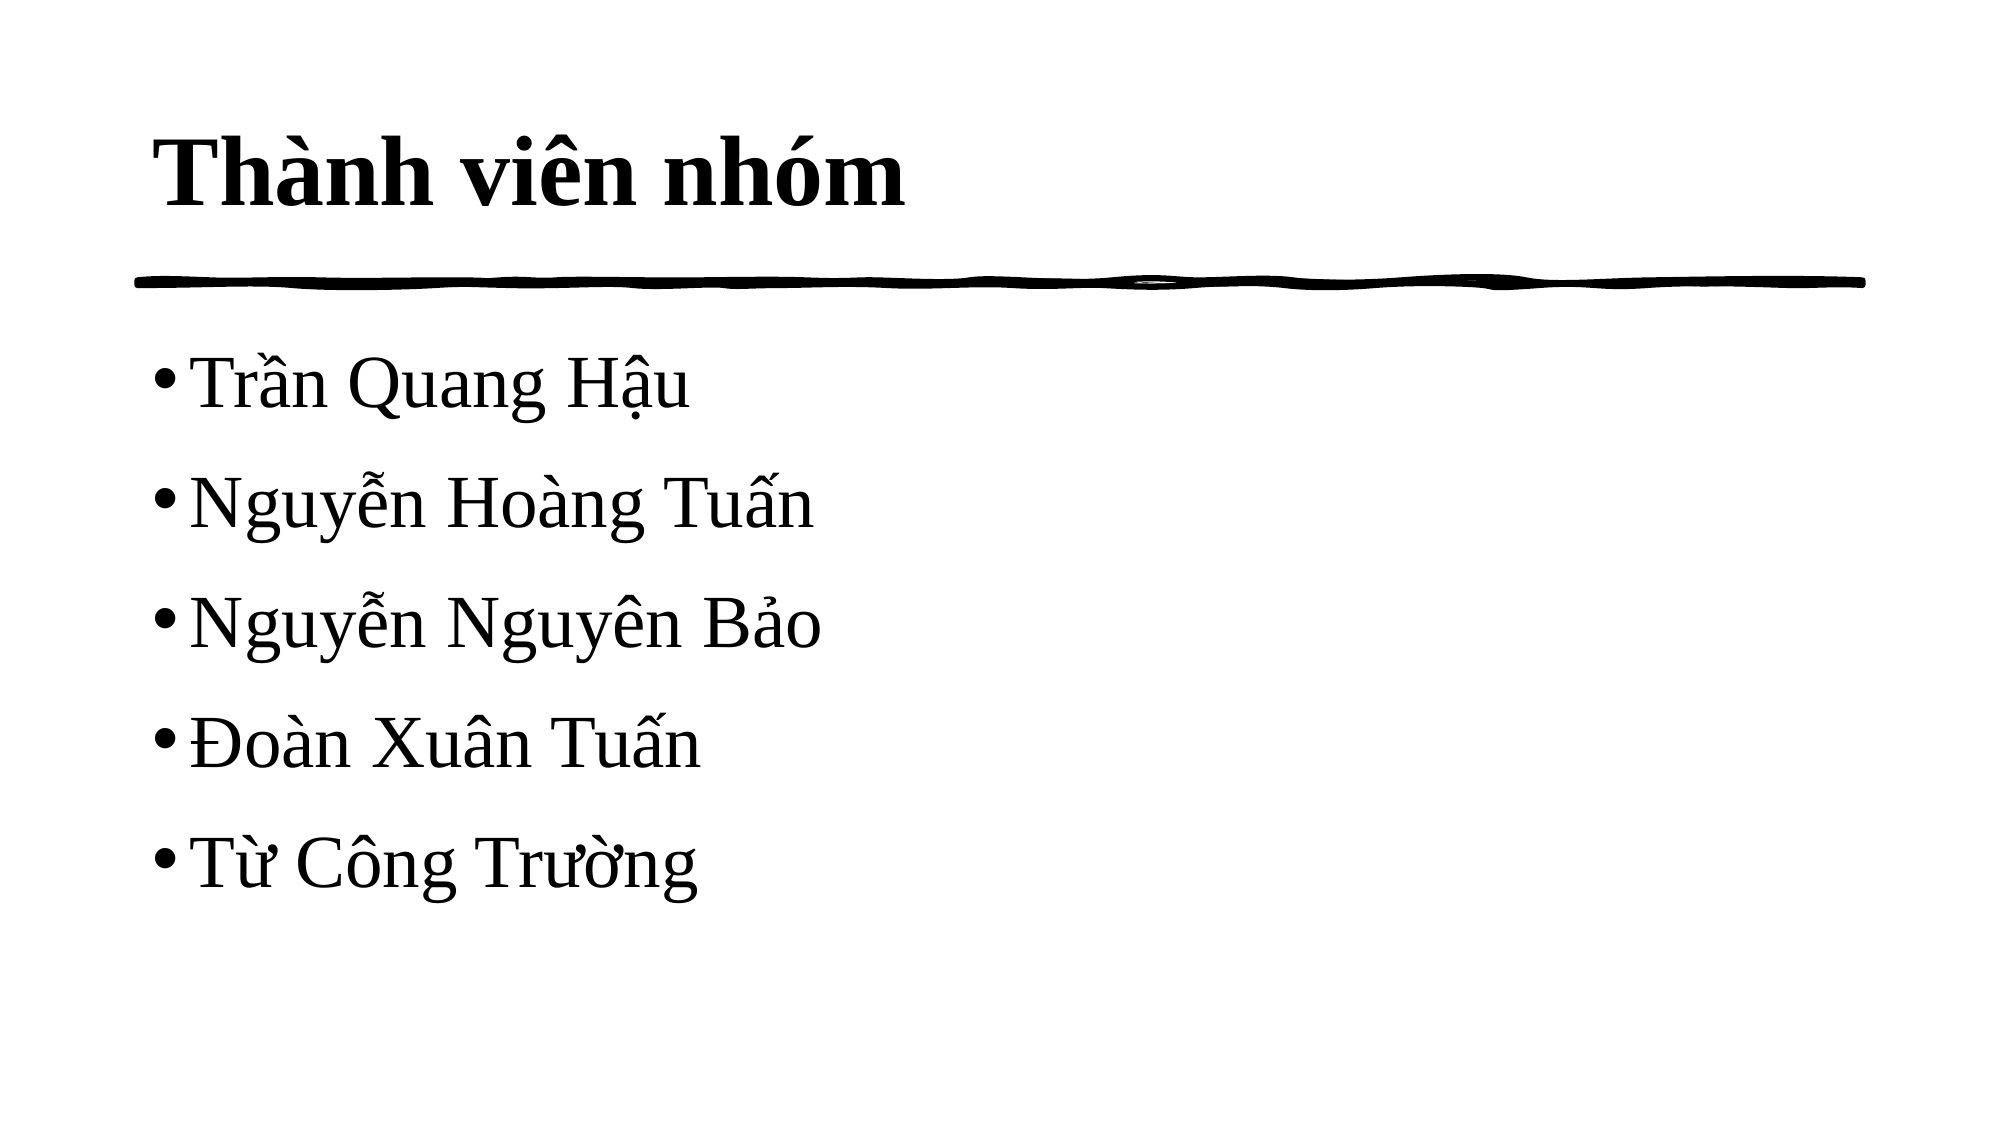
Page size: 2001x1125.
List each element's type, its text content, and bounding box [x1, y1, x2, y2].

title Thành viên nhóm [137, 56, 1863, 275]
list Trần Quang Hậu Nguyễn Hoàng Tuấn Nguyễn Nguyên Bảo Đoàn Xuân Tuấn Từ Công Trường [137, 316, 1863, 1014]
